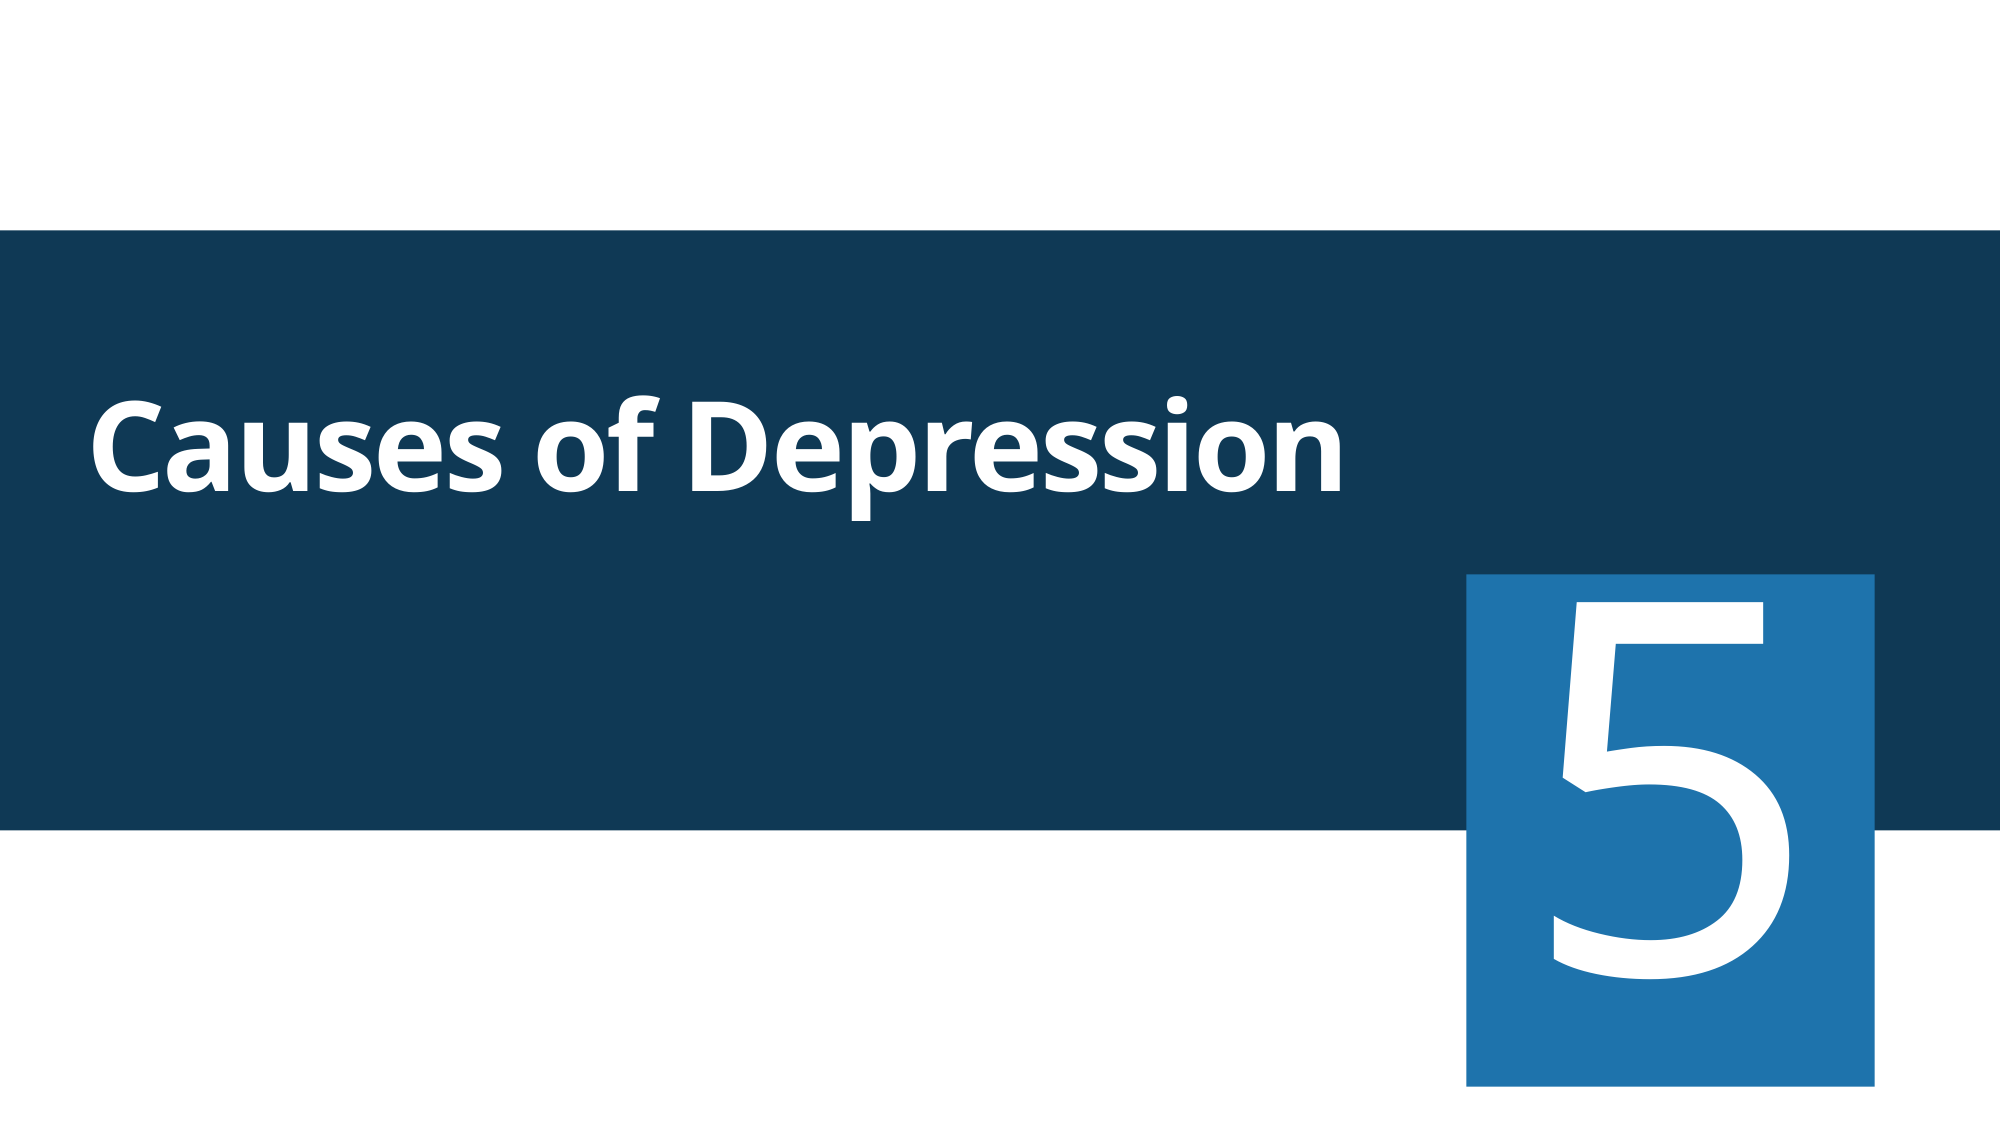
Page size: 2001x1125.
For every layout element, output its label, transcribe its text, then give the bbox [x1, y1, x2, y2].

title Causes of Depression [86, 375, 1380, 654]
list 5 [1466, 574, 1875, 1087]
